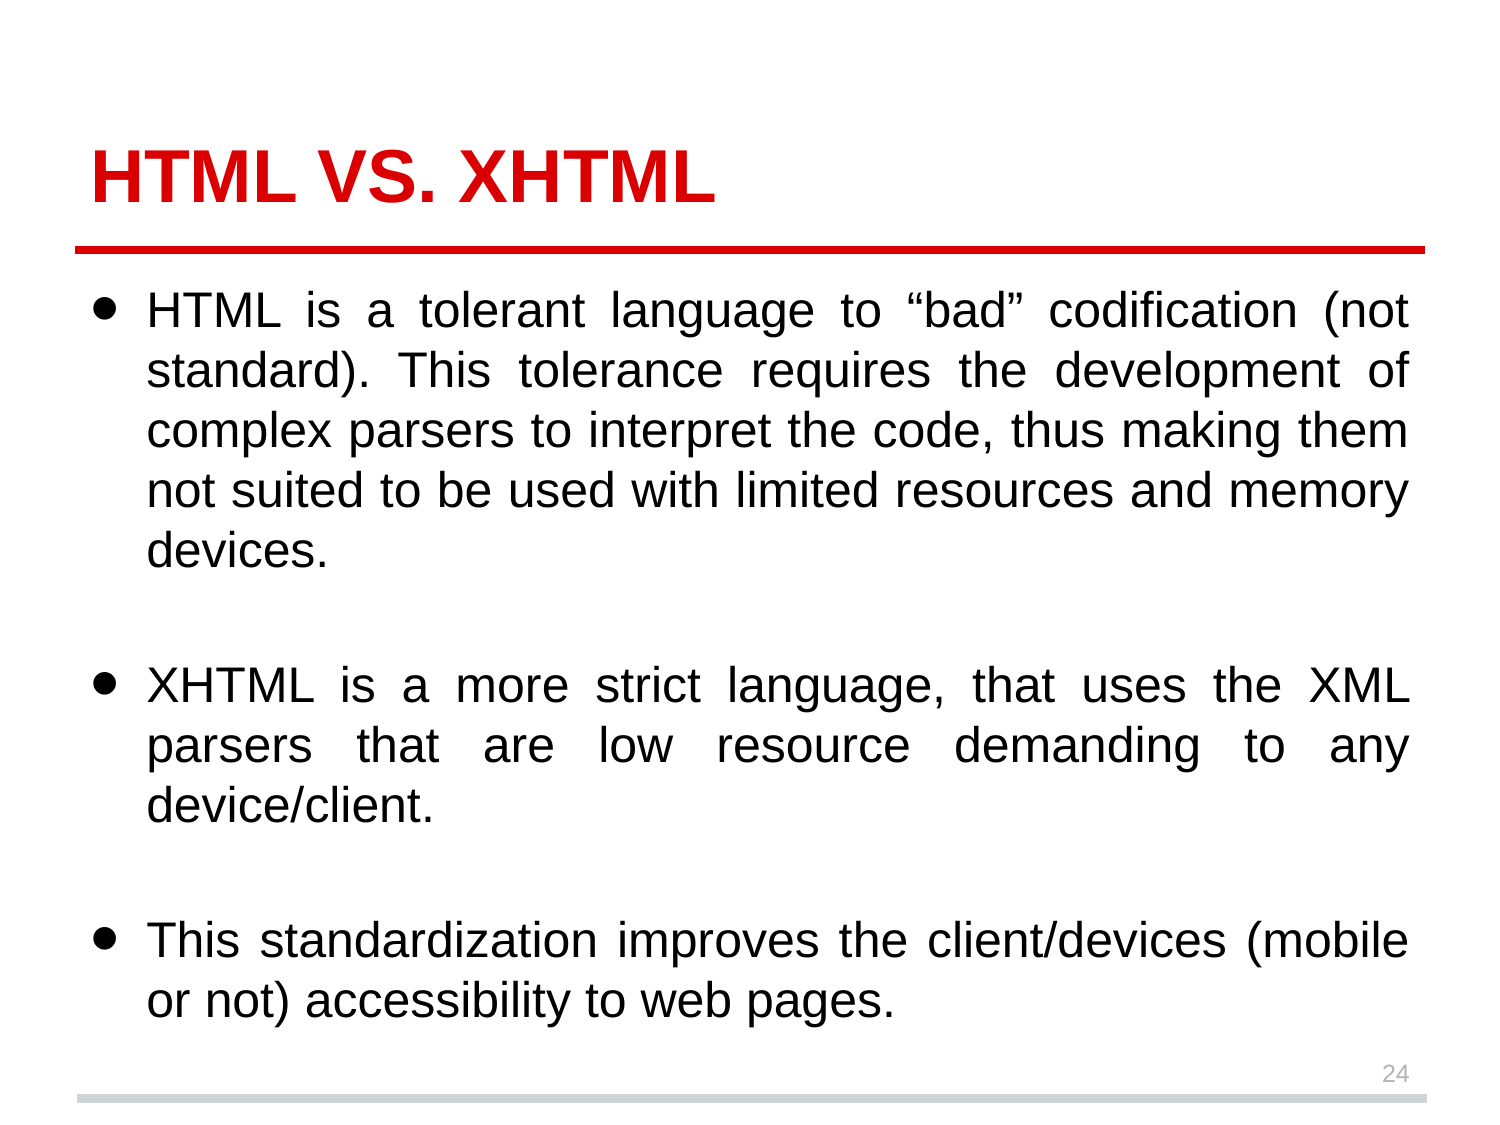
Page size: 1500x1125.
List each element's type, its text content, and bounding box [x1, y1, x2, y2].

title HTML VS. XHTML [75, 45, 1425, 233]
list HTML is a tolerant language to “bad” codification (not standard). This tolerance requires the development of complex parsers to interpret the code, thus making them not suited to be used with limited resources and memory devices. XHTML is a more strict language, that uses the XML parsers that are low resource demanding to any device/client. This standardization improves the client/devices (mobile or not) accessibility to web pages. [75, 262, 1425, 1078]
slide_number 24 [1074, 1042, 1425, 1103]
